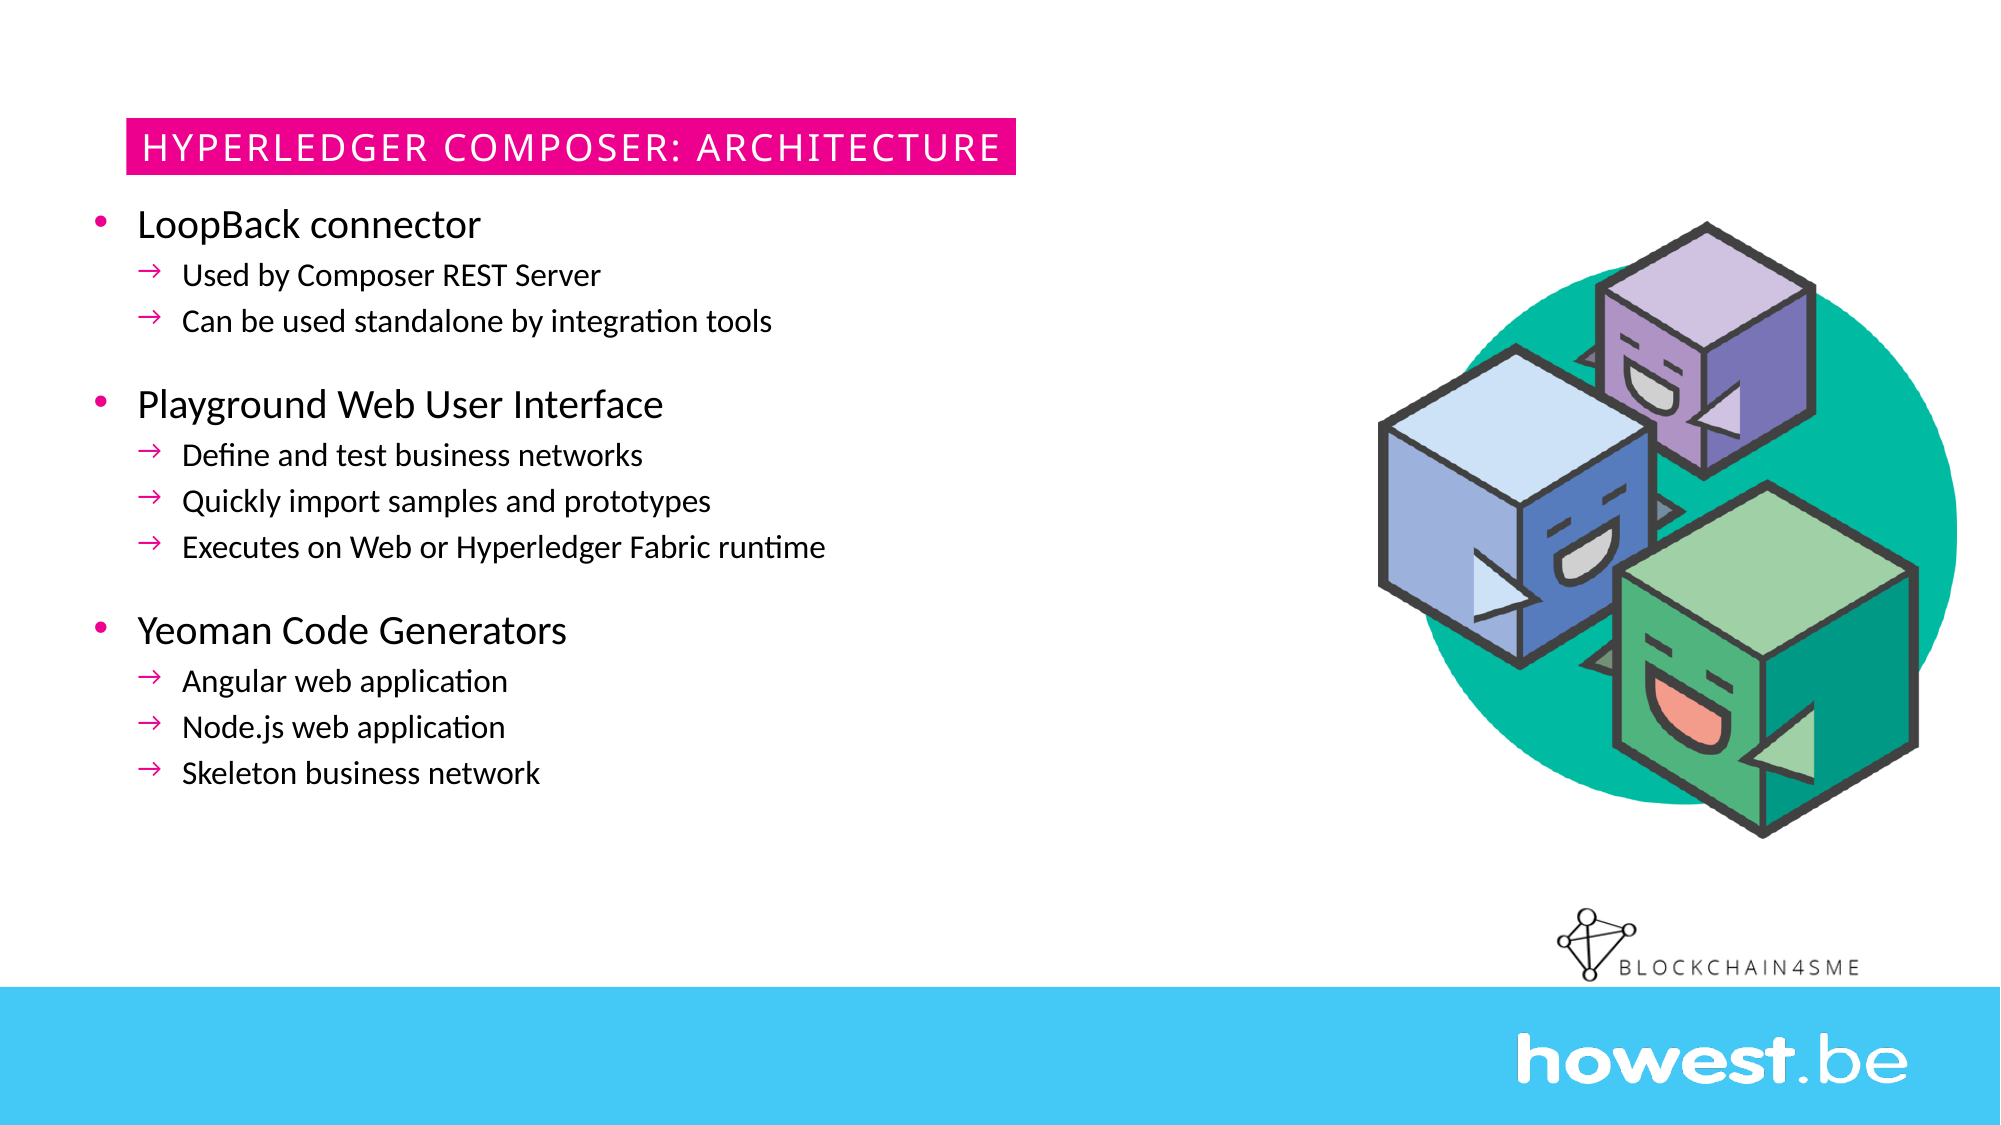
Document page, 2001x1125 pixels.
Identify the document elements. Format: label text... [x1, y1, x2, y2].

picture [1378, 221, 1957, 839]
text_box Hyperledger composer: Architecture [126, 118, 1016, 175]
picture [1456, 1000, 1960, 1125]
list LoopBack connector Used by Composer REST Server Can be used standalone by integration tools Playground Web User Interface Define and test business networks Quickly import samples and prototypes Executes on Web or Hyperledger Fabric runtime Yeoman Code Generators Angular web application Node.js web application Skeleton business network [78, 188, 1298, 965]
picture [1551, 901, 1865, 987]
